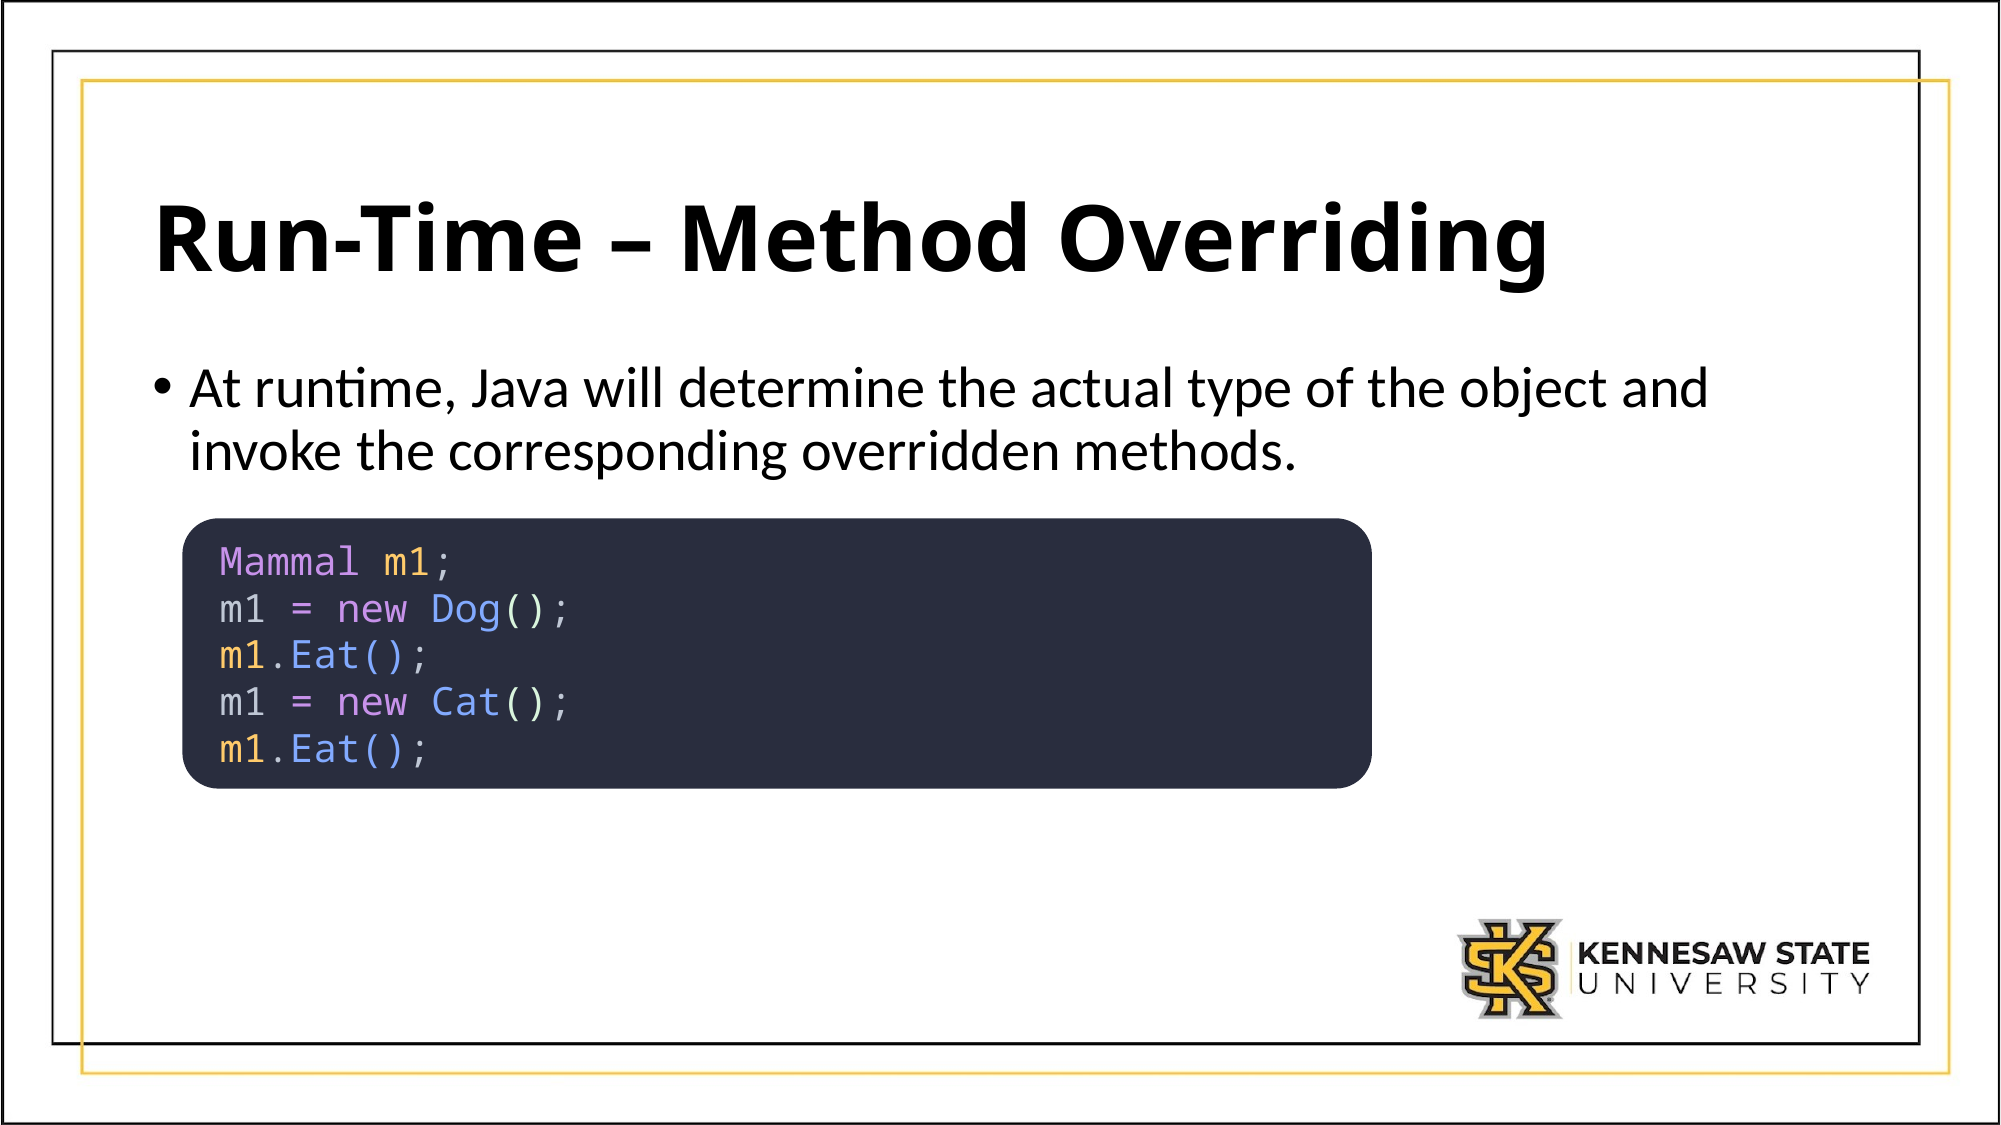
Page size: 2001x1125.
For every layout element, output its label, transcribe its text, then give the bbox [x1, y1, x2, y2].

picture [0, 0, 2001, 1125]
list At runtime, Java will determine the actual type of the object and invoke the corresponding overridden methods. [137, 350, 1863, 896]
text_box Mammal m1; m1 = new Dog(); m1.Eat(); m1 = new Cat(); m1.Eat(); [182, 518, 1372, 789]
title Run-Time – Method Overriding [137, 132, 1863, 350]
